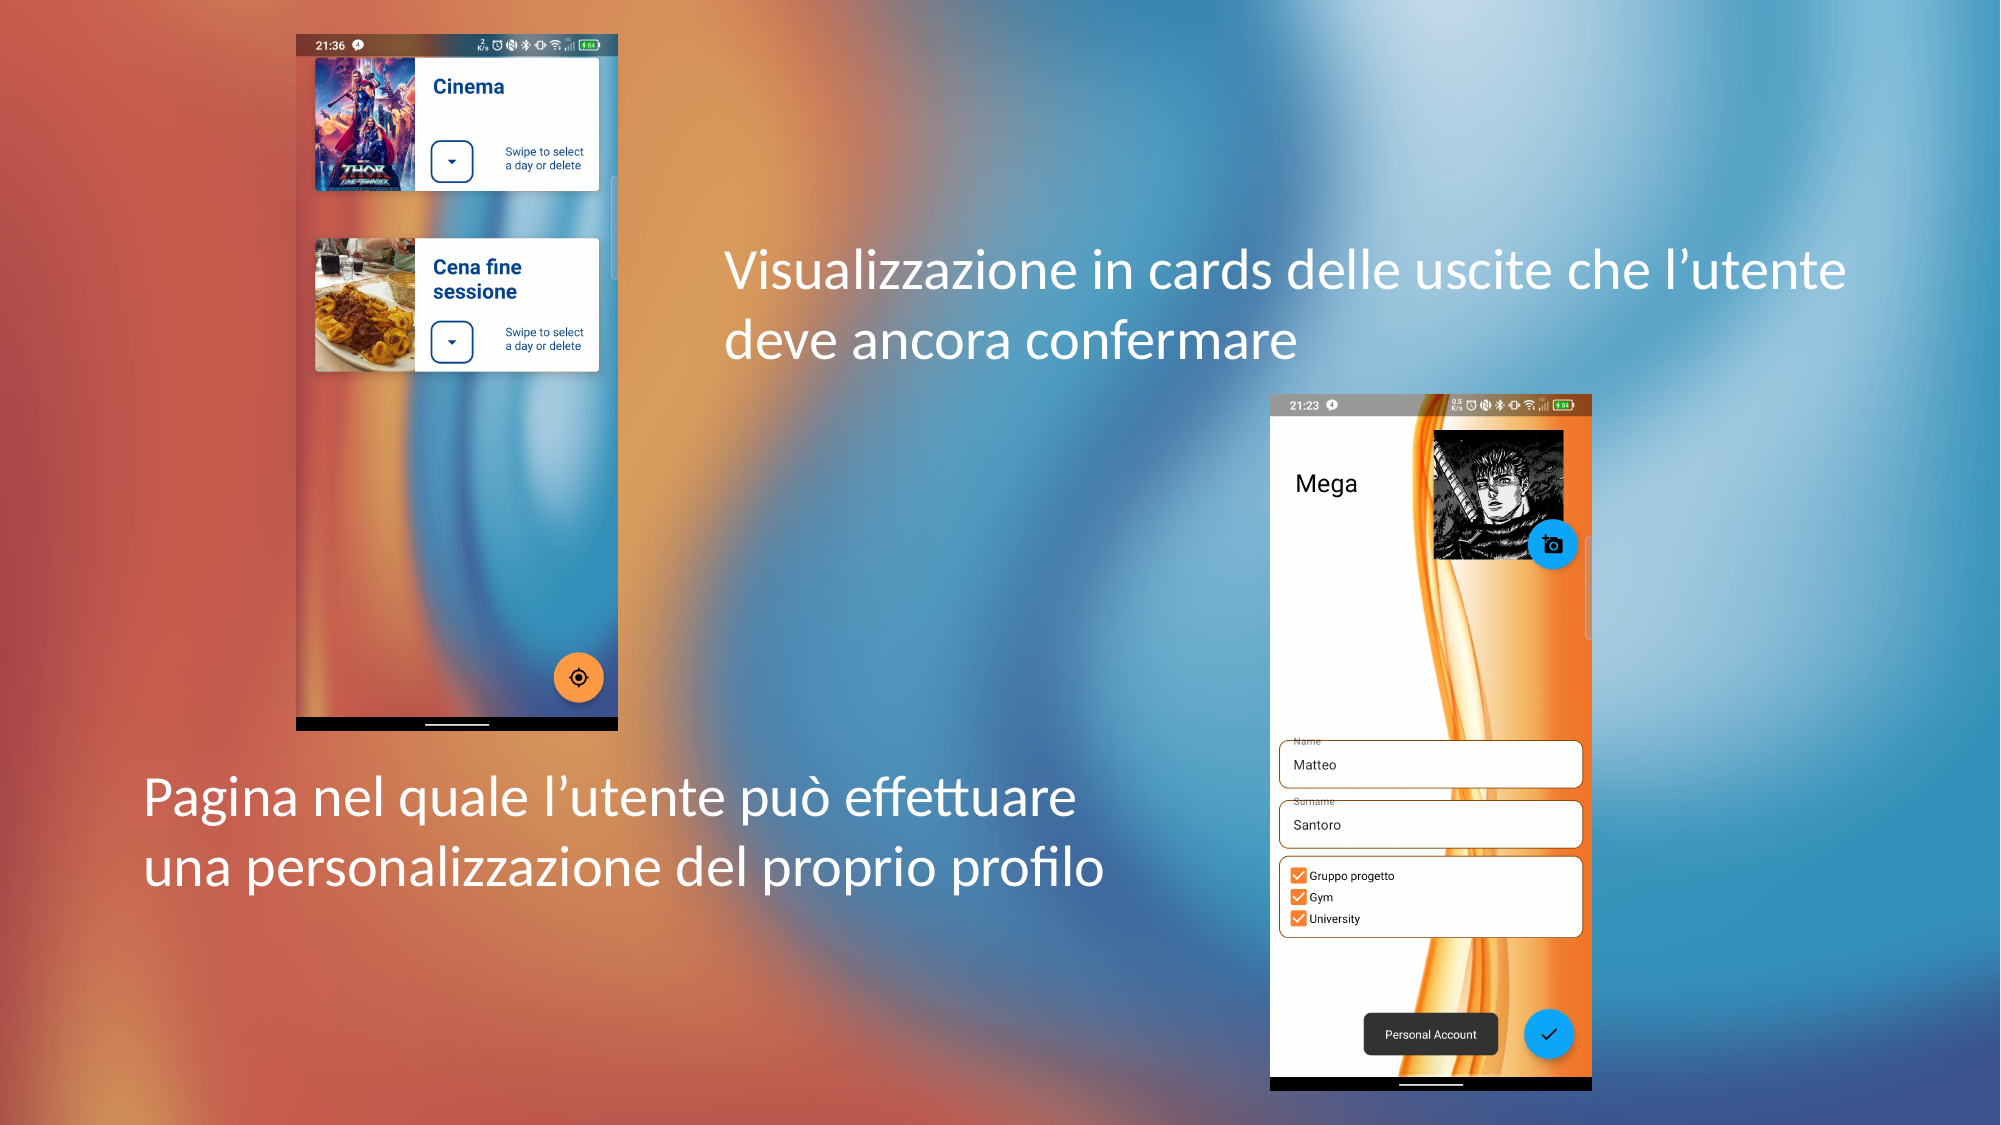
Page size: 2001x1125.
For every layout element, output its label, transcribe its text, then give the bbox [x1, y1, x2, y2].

text_box Visualizzazione in cards delle uscite che l’utente deve ancora confermare [709, 223, 1865, 379]
text_box Pagina nel quale l’utente può effettuare una personalizzazione del proprio profilo [128, 750, 1147, 906]
picture [0, 0, 2001, 1125]
